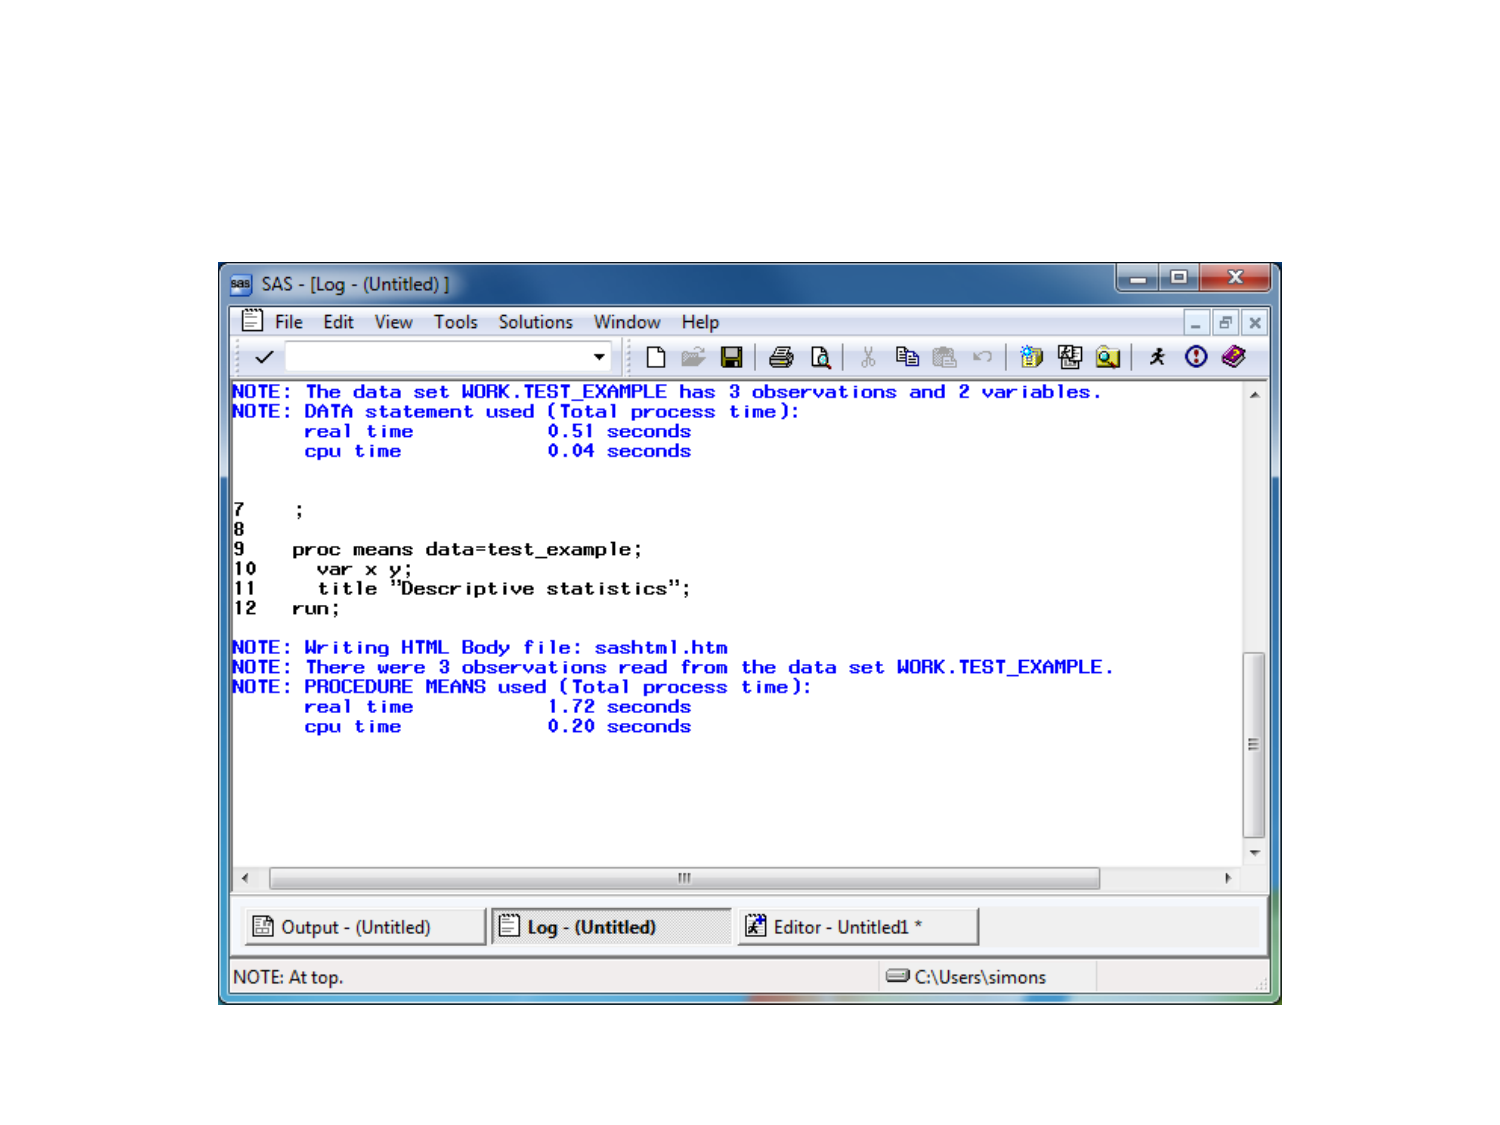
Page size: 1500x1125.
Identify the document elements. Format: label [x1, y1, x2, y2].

picture [218, 262, 1282, 1005]
